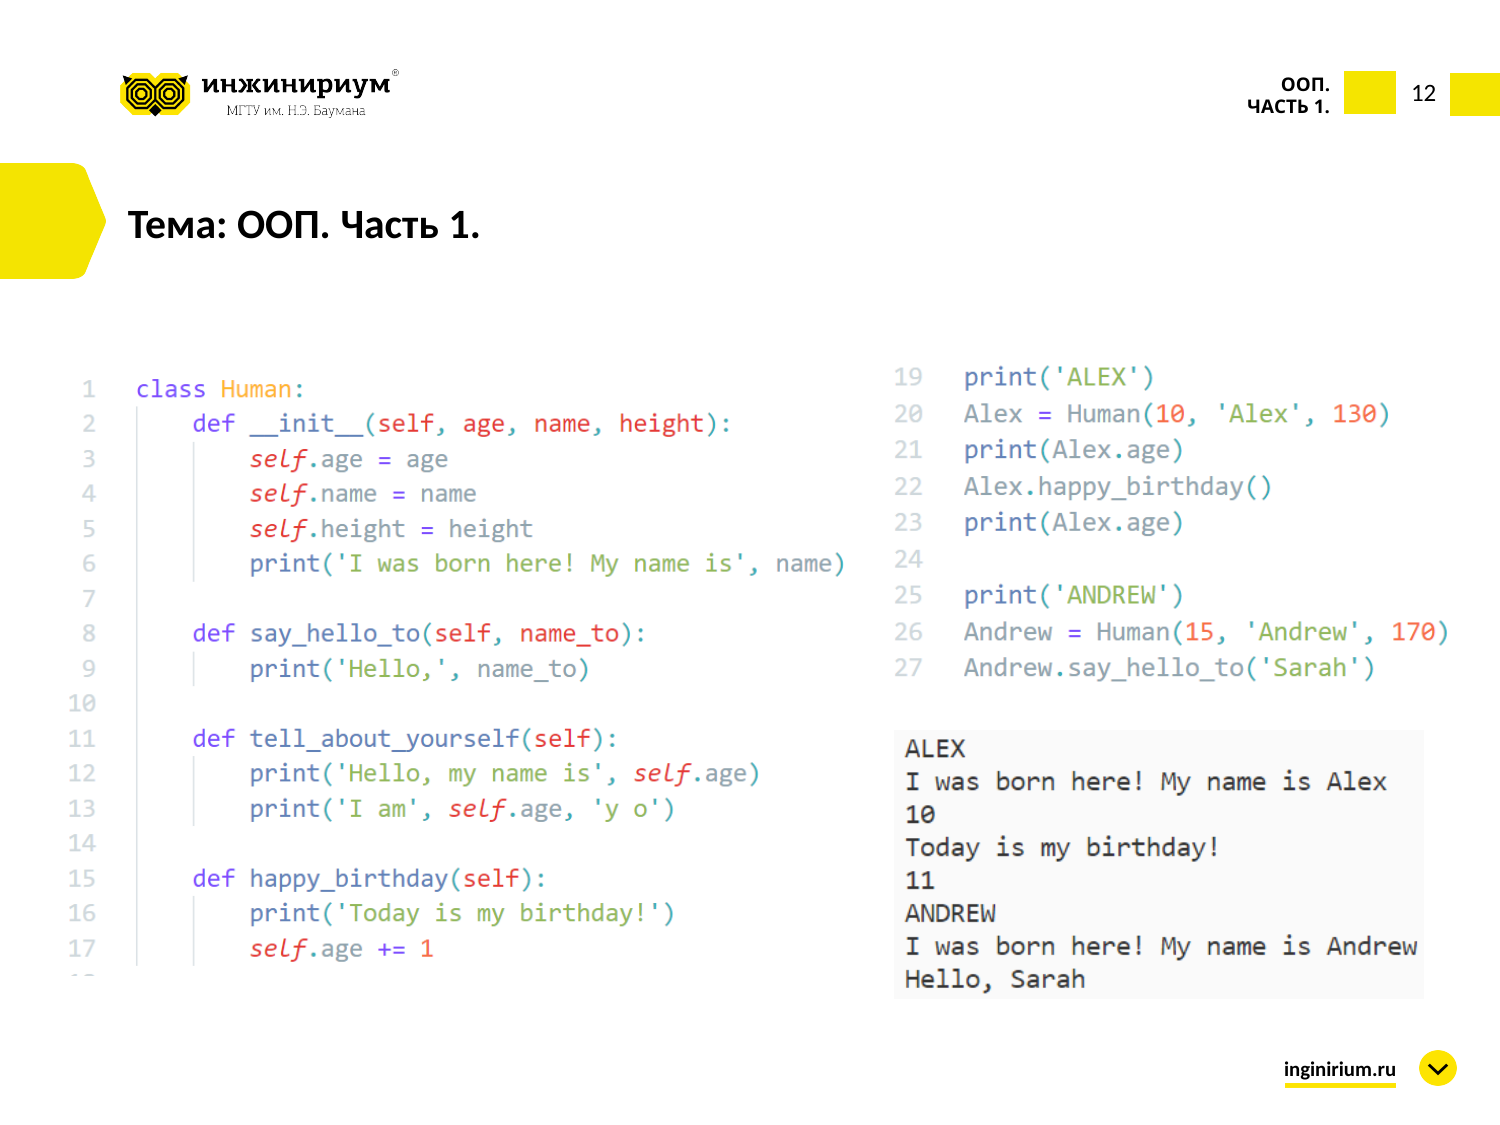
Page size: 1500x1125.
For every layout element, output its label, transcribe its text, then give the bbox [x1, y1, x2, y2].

text_box ООП. ЧАСТЬ 1. [718, 65, 1345, 126]
picture [893, 730, 1424, 999]
text_box inginirium.ru [1263, 1047, 1412, 1088]
picture [875, 355, 1473, 692]
picture [120, 68, 399, 119]
picture [0, 163, 106, 279]
text_box 12 [1396, 68, 1457, 114]
text_box Тема: ООП. Часть 1. [113, 189, 1353, 293]
picture [1344, 71, 1396, 115]
picture [1449, 73, 1500, 116]
picture [1284, 1083, 1396, 1088]
picture [64, 374, 853, 976]
picture [1419, 1049, 1457, 1086]
